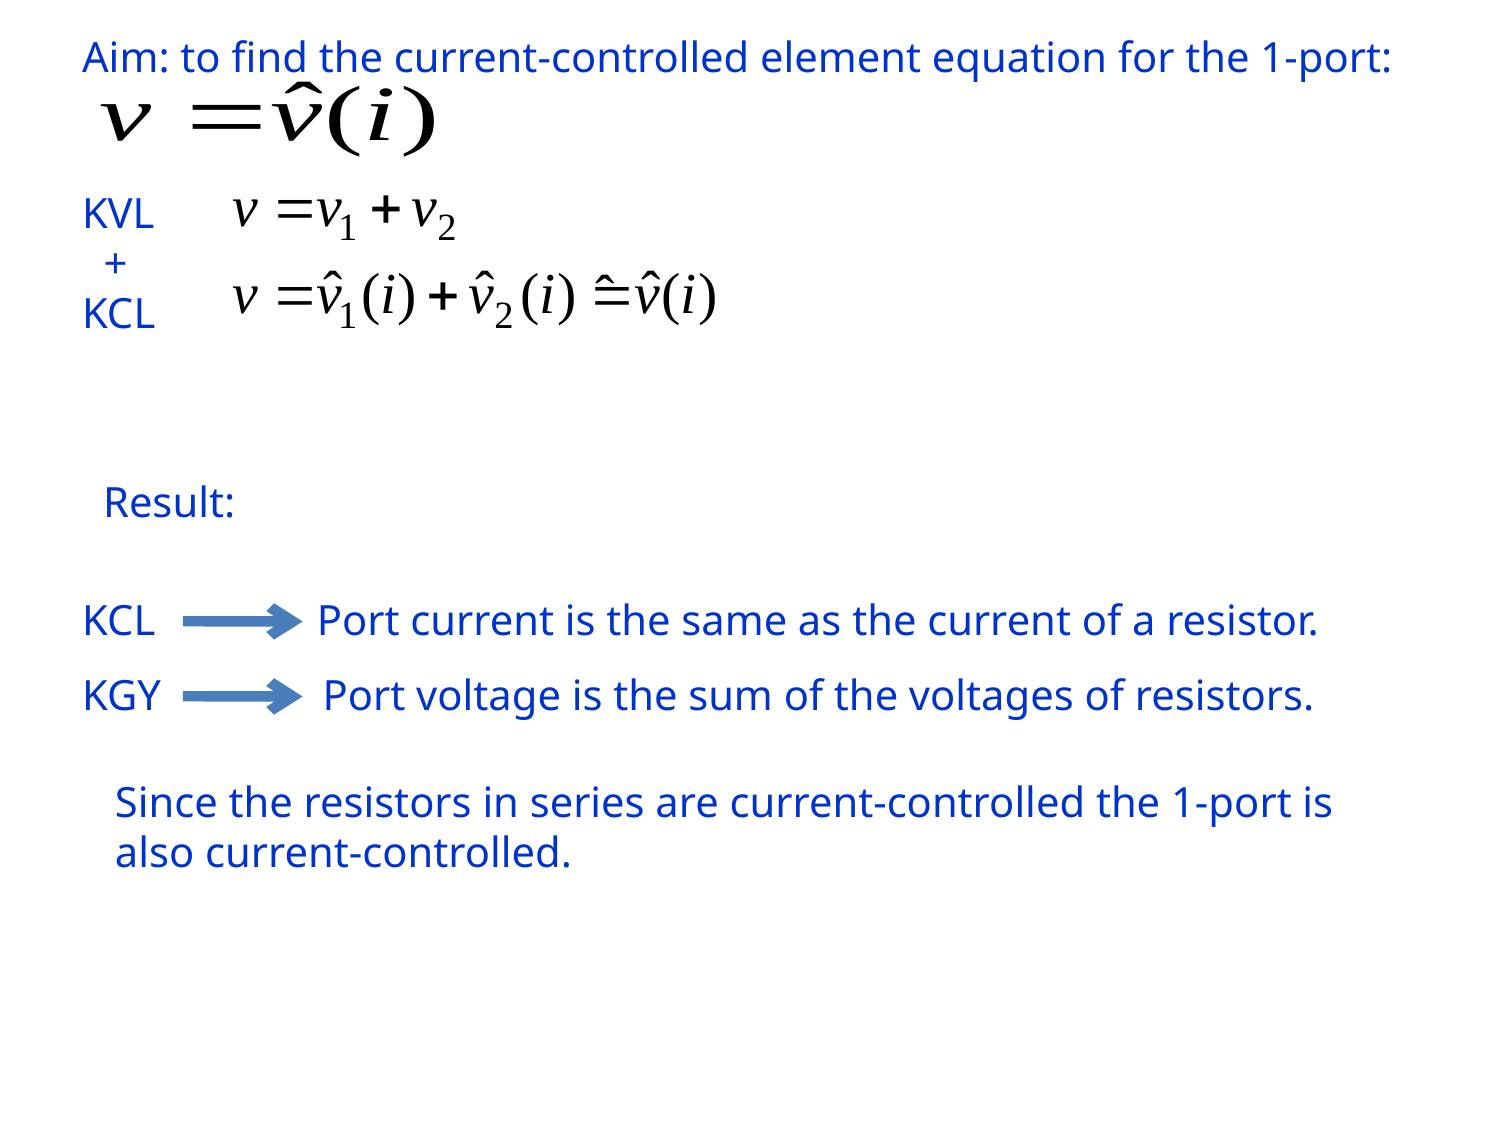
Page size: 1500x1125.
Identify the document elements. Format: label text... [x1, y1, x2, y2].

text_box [34, 23, 1500, 173]
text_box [34, 585, 1419, 652]
text_box KVL + KCL [35, 180, 211, 395]
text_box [34, 660, 1419, 727]
text_box Result: [88, 468, 280, 533]
text_box Since the resistors in series are current-controlled the 1-port is also current-controlled. [100, 768, 1413, 884]
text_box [224, 168, 727, 343]
